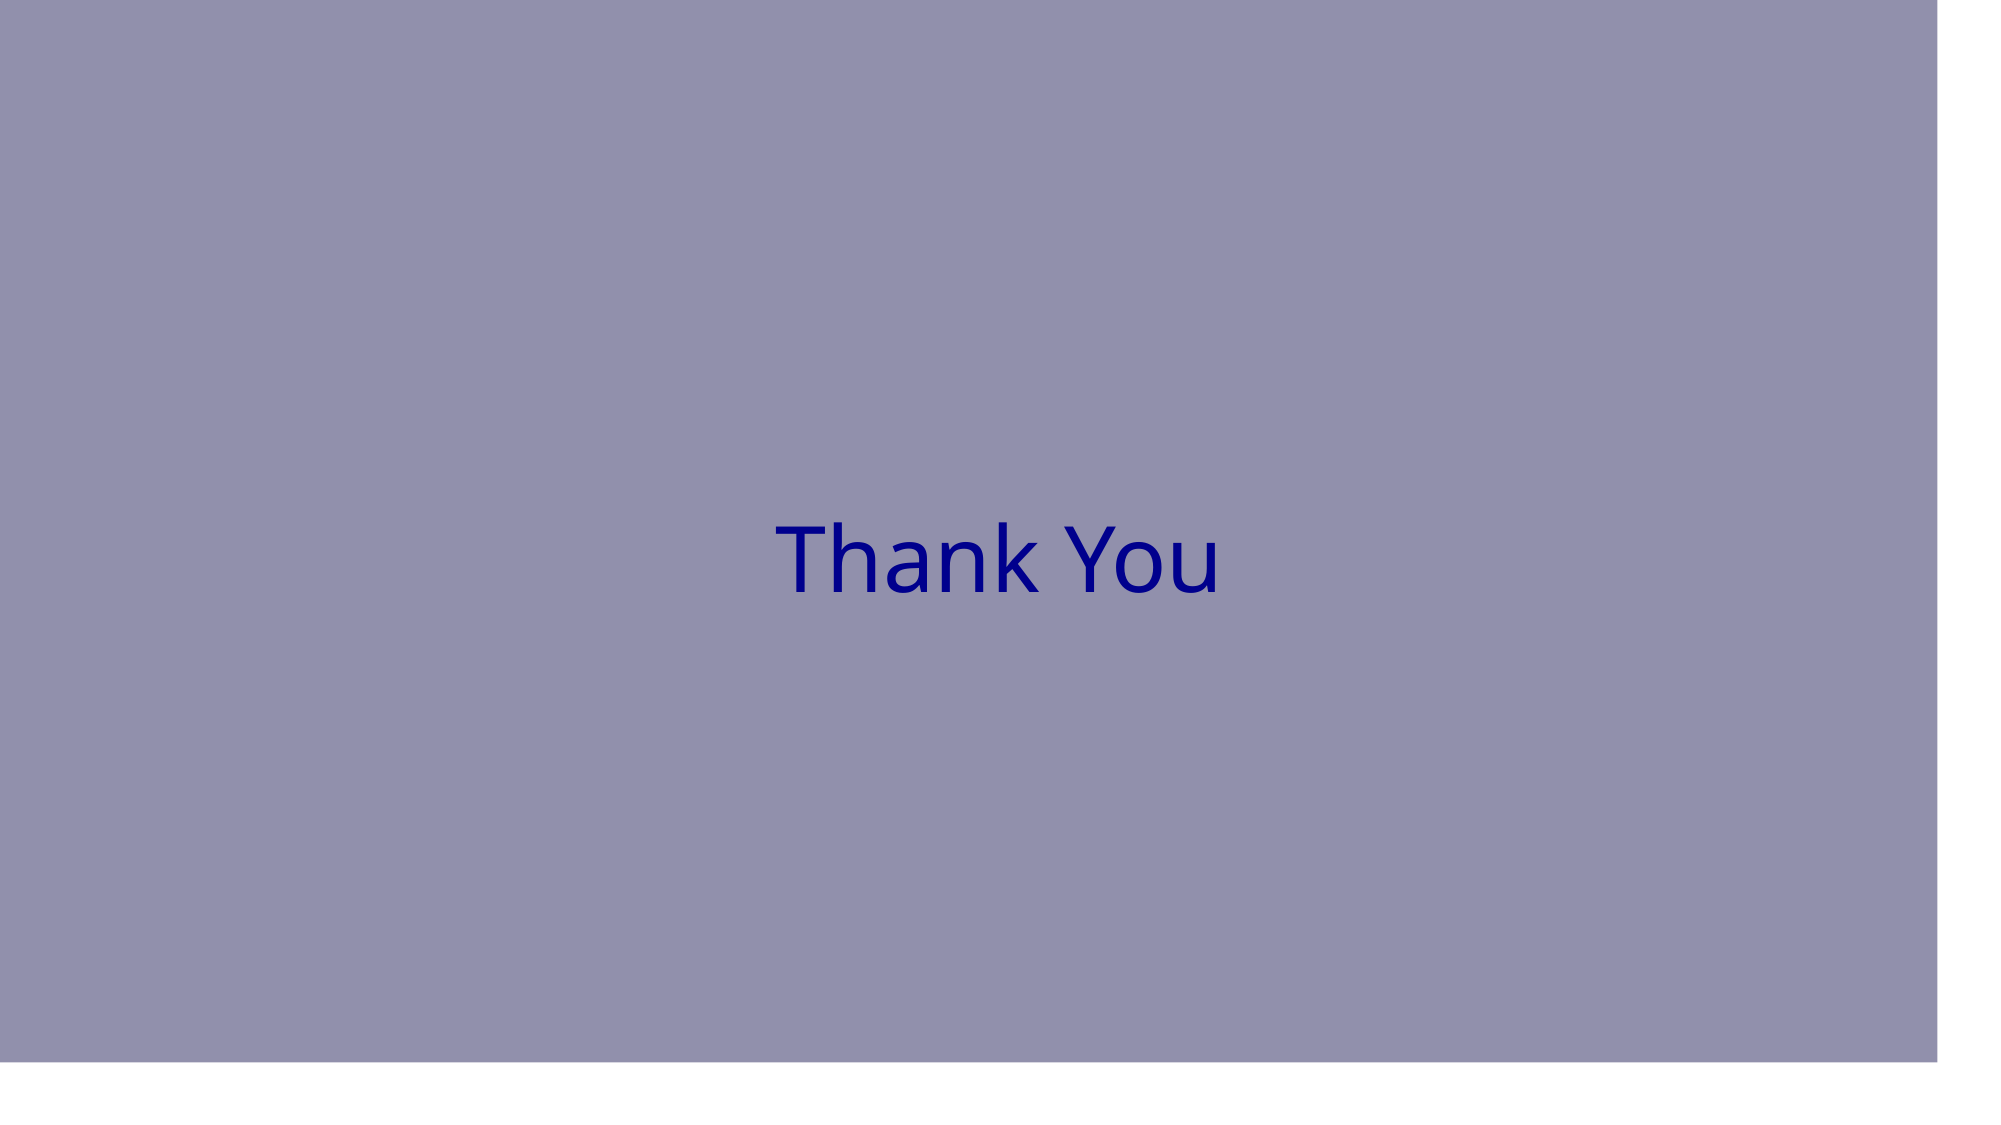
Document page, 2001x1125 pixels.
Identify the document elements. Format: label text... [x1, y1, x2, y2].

title Thank You [249, 444, 1750, 681]
